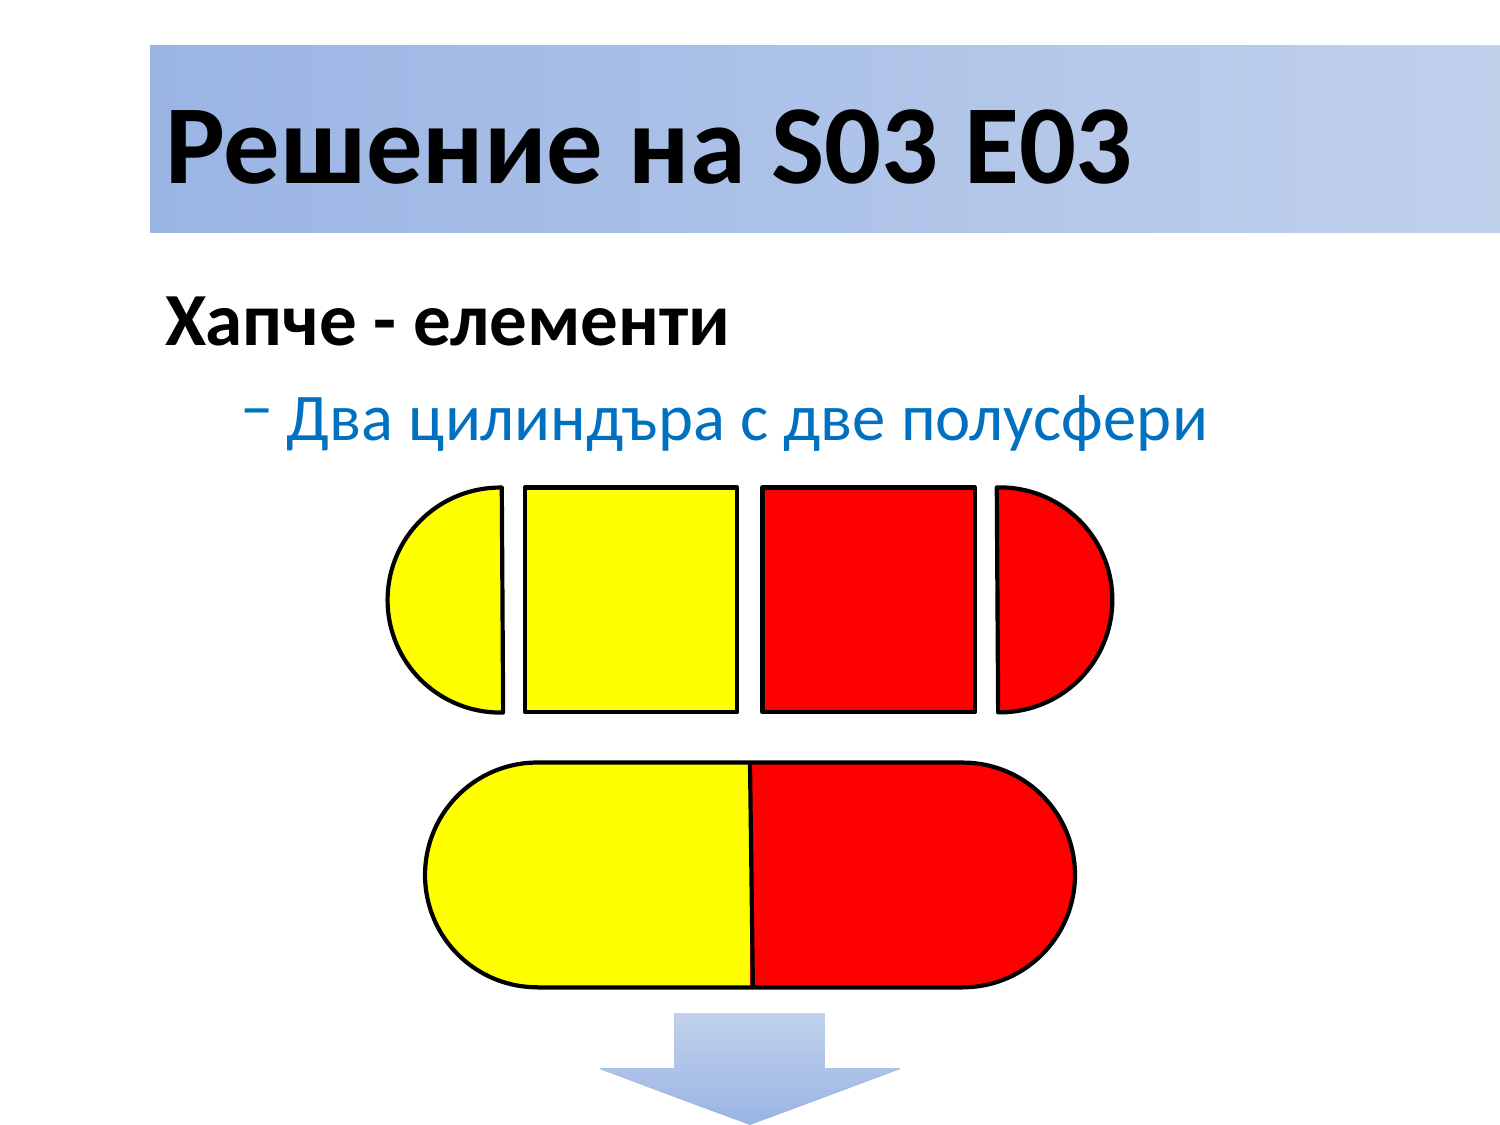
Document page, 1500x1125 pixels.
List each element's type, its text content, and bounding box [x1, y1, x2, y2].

text_box [523, 485, 739, 714]
list Хапче - елементи Два цилиндъра с две полусфери [150, 262, 1500, 1100]
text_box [749, 762, 754, 988]
text_box [597, 1010, 903, 1125]
text_box [422, 760, 1078, 990]
text_box [760, 485, 977, 714]
text_box [385, 485, 506, 715]
text_box [994, 485, 1115, 715]
title Решение на S03 E03 [150, 45, 1500, 233]
